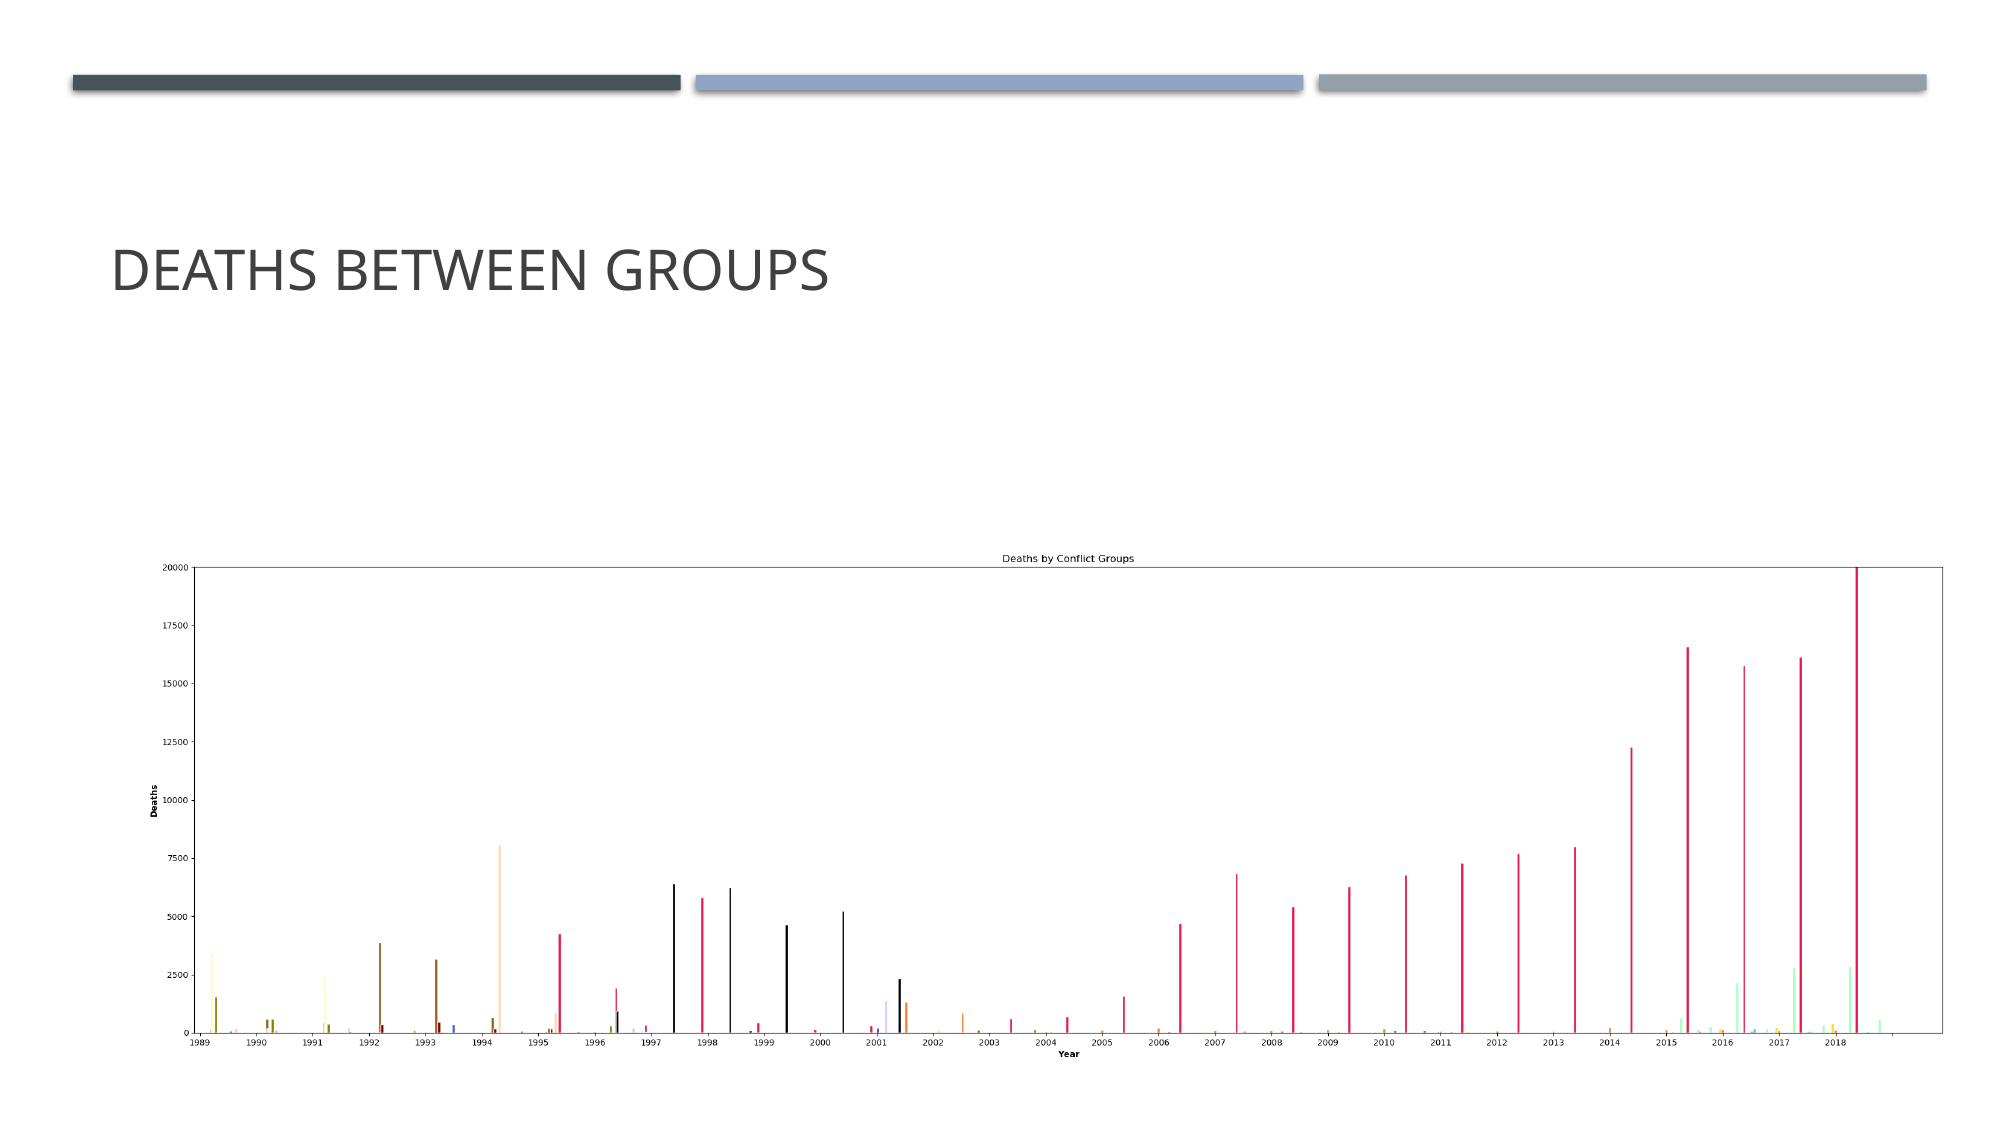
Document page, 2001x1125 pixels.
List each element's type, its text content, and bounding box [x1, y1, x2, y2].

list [112, 493, 2000, 1099]
title Deaths between groups [95, 115, 1905, 311]
